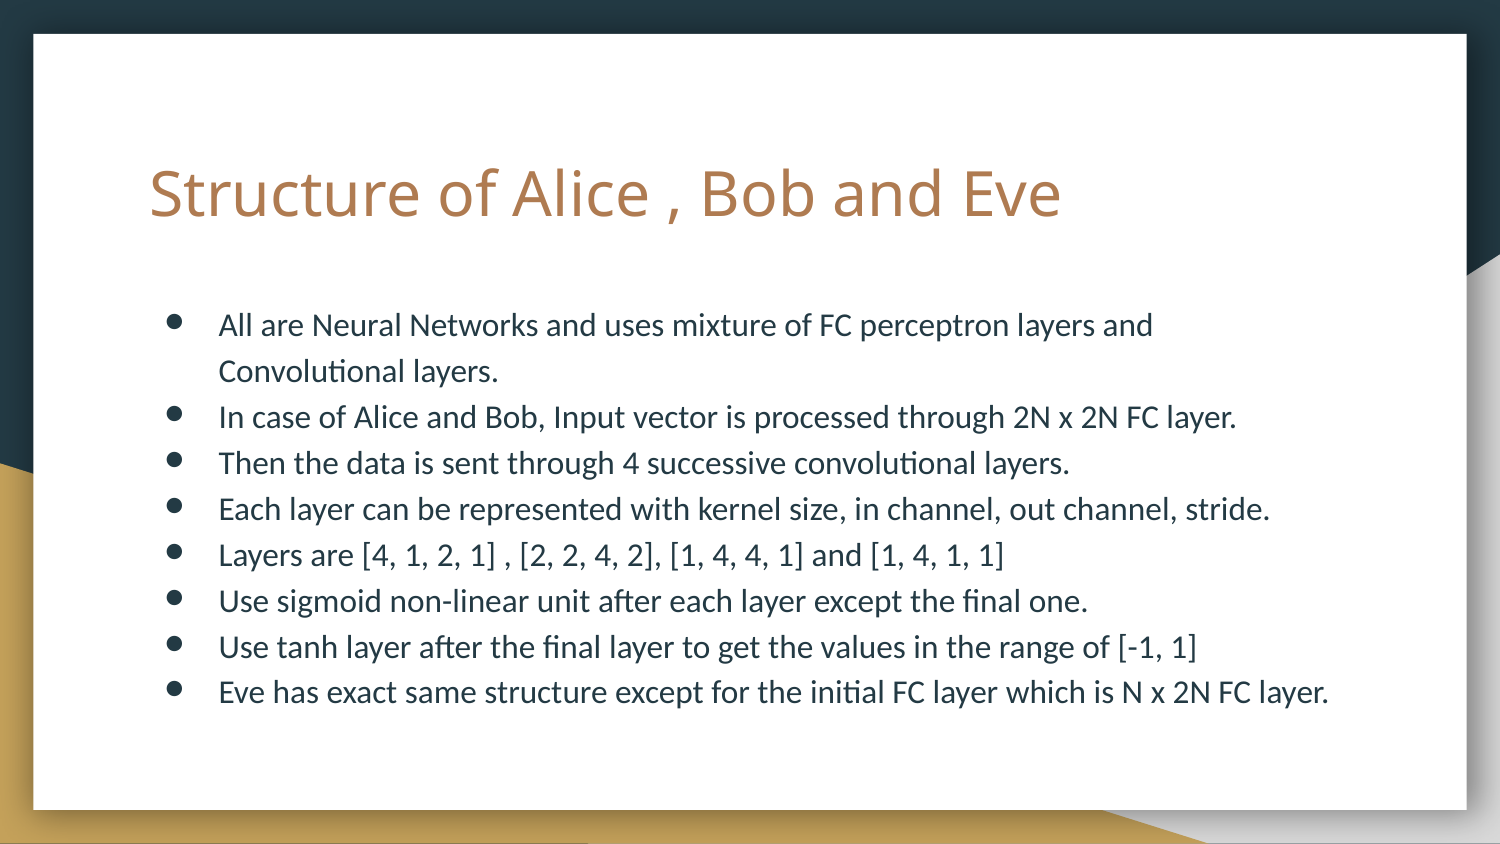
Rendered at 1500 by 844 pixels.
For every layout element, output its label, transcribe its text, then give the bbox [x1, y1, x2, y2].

title Structure of Alice , Bob and Eve [134, 138, 1366, 296]
list All are Neural Networks and uses mixture of FC perceptron layers and Convolutional layers. In case of Alice and Bob, Input vector is processed through 2N x 2N FC layer. Then the data is sent through 4 successive convolutional layers. Each layer can be represented with kernel size, in channel, out channel, stride. Layers are [4, 1, 2, 1] , [2, 2, 4, 2], [1, 4, 4, 1] and [1, 4, 1, 1] Use sigmoid non-linear unit after each layer except the final one. Use tanh layer after the final layer to get the values in the range of [-1, 1] Eve has exact same structure except for the initial FC layer which is N x 2N FC layer. [128, 282, 1360, 685]
